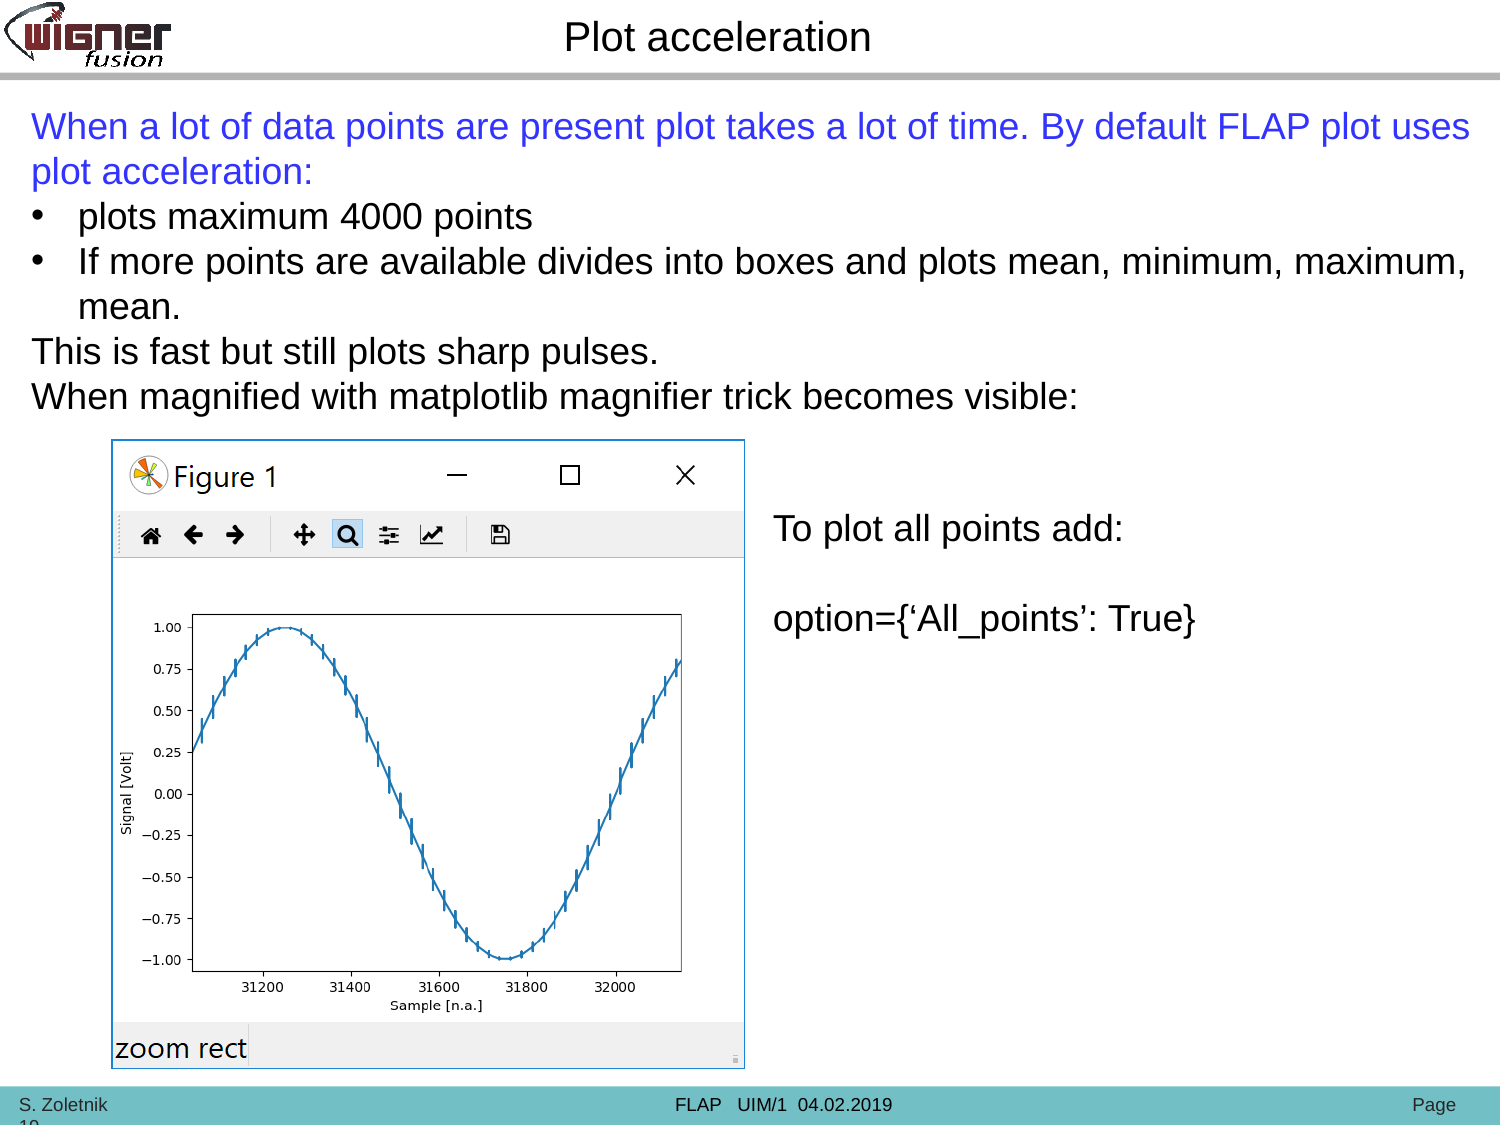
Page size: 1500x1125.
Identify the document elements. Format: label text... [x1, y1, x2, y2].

picture [3, 2, 172, 72]
text_box To plot all points add: option={‘All_points’: True} [758, 496, 1500, 691]
picture [110, 438, 745, 1069]
text_box Plot acceleration [267, 8, 1169, 62]
text_box When a lot of data points are present plot takes a lot of time. By default FLAP plot uses plot acceleration: plots maximum 4000 points If more points are available divides into boxes and plots mean, minimum, maximum, mean. This is fast but still plots sharp pulses. When magnified with matplotlib magnifier trick becomes visible: [16, 94, 1500, 605]
